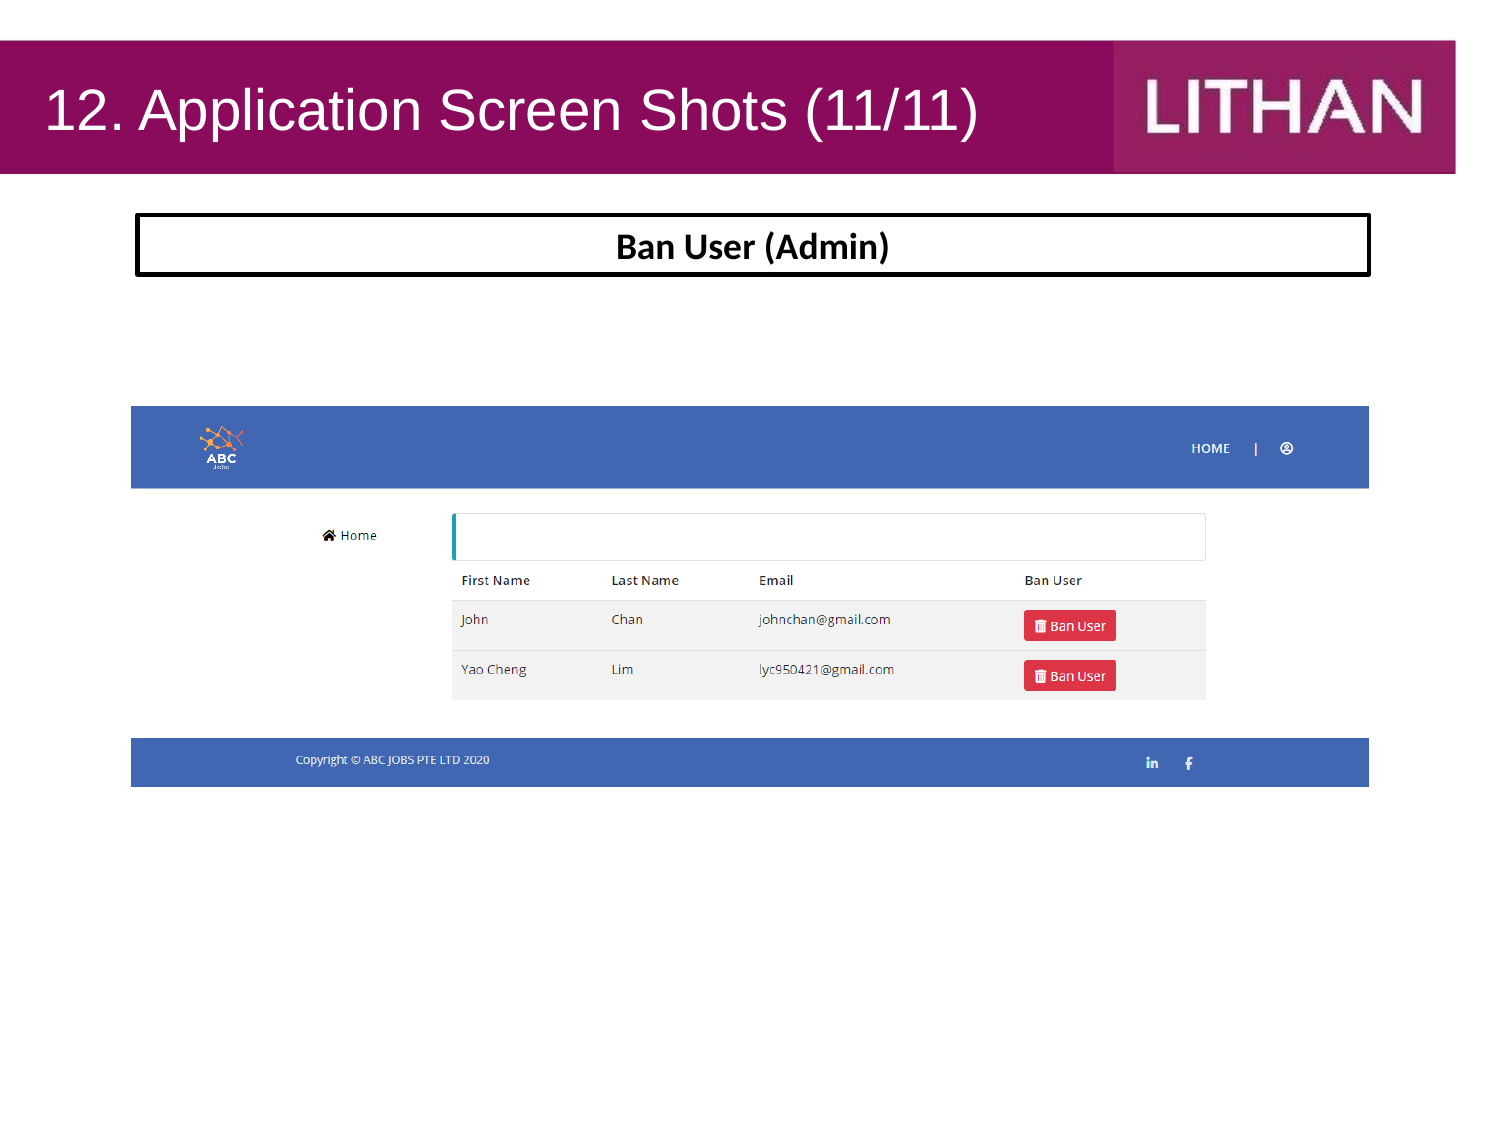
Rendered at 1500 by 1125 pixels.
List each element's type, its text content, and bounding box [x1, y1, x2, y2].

picture [131, 405, 1369, 787]
text_box Ban User (Admin) [135, 213, 1371, 277]
picture [0, 37, 1457, 178]
title 12. Application Screen Shots (11/11) [42, 70, 1025, 261]
